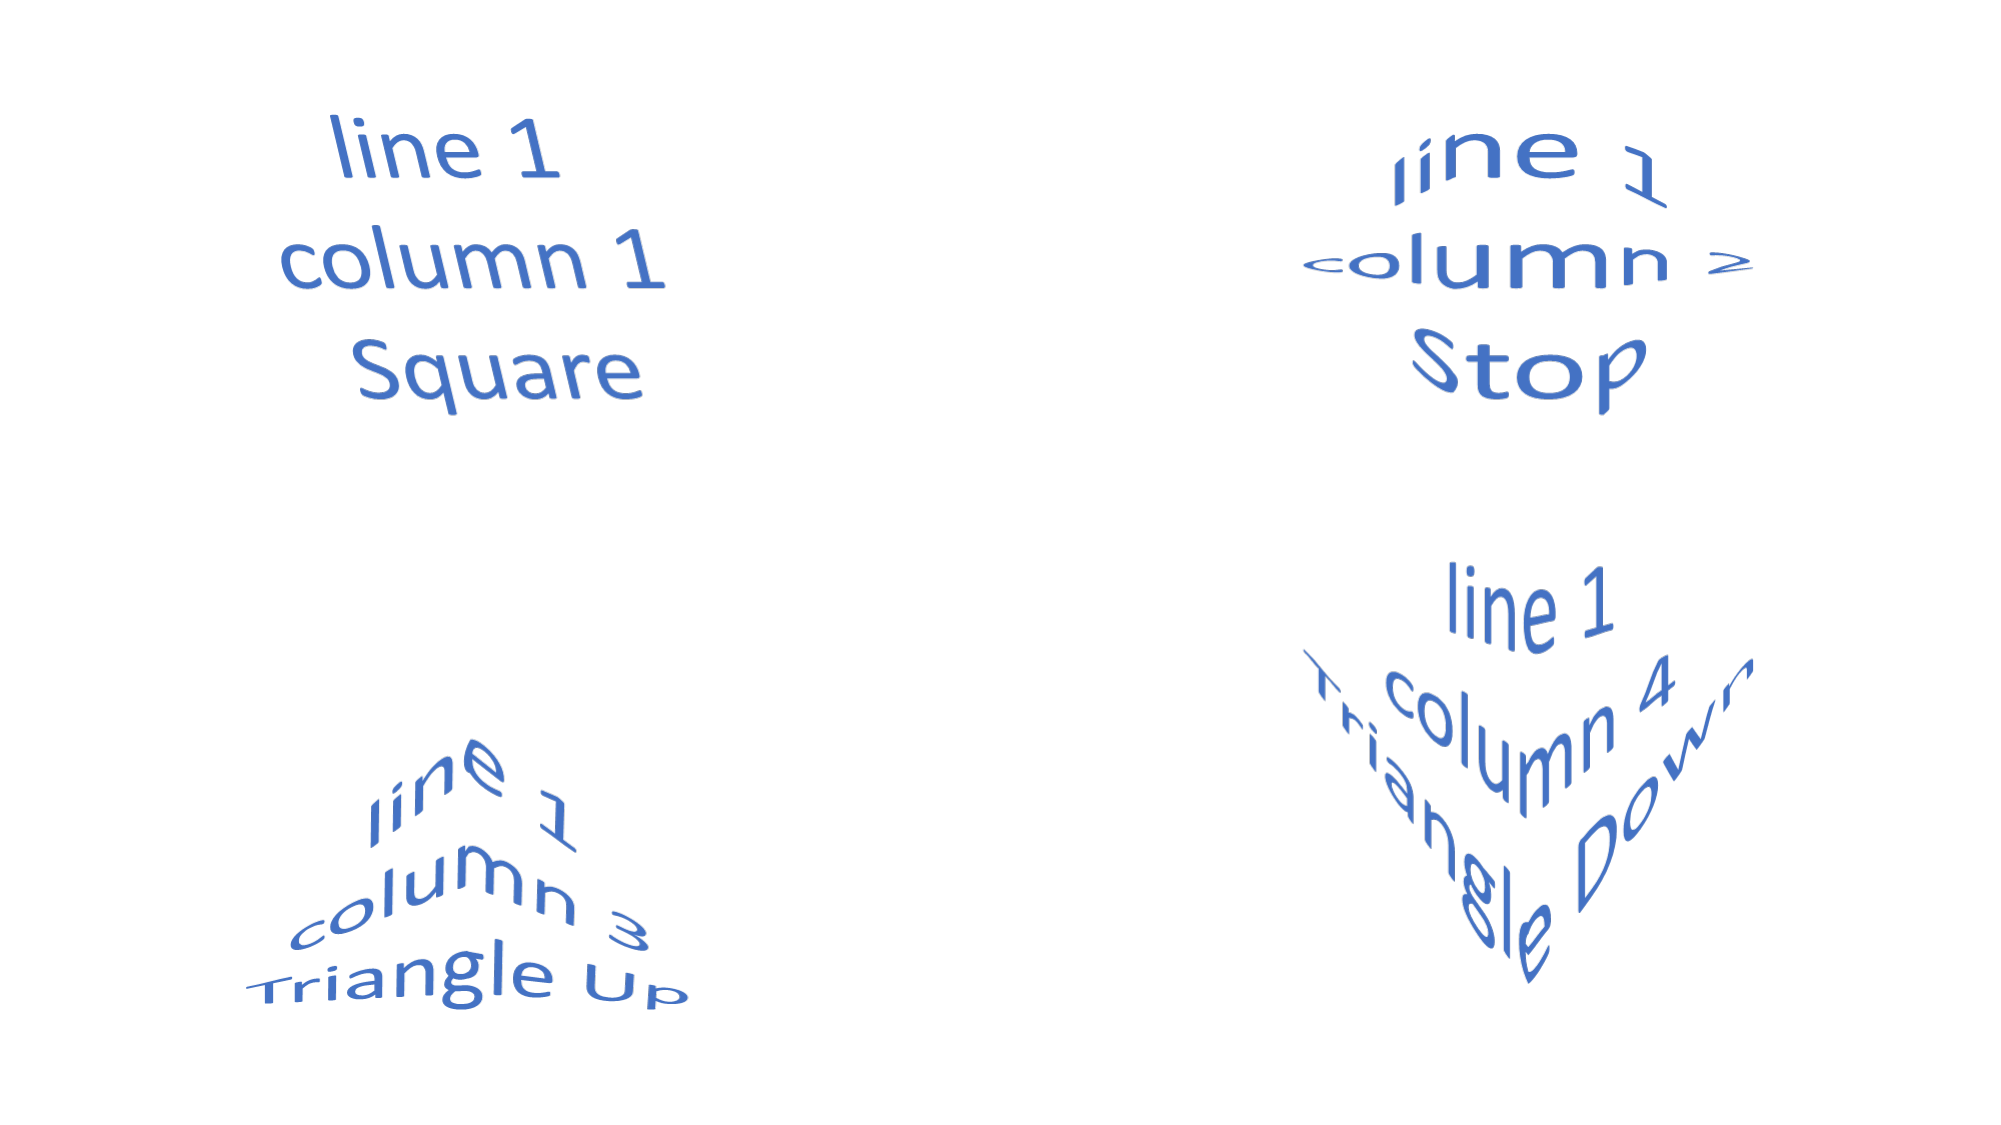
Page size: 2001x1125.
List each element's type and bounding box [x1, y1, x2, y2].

picture [245, 114, 1754, 1011]
